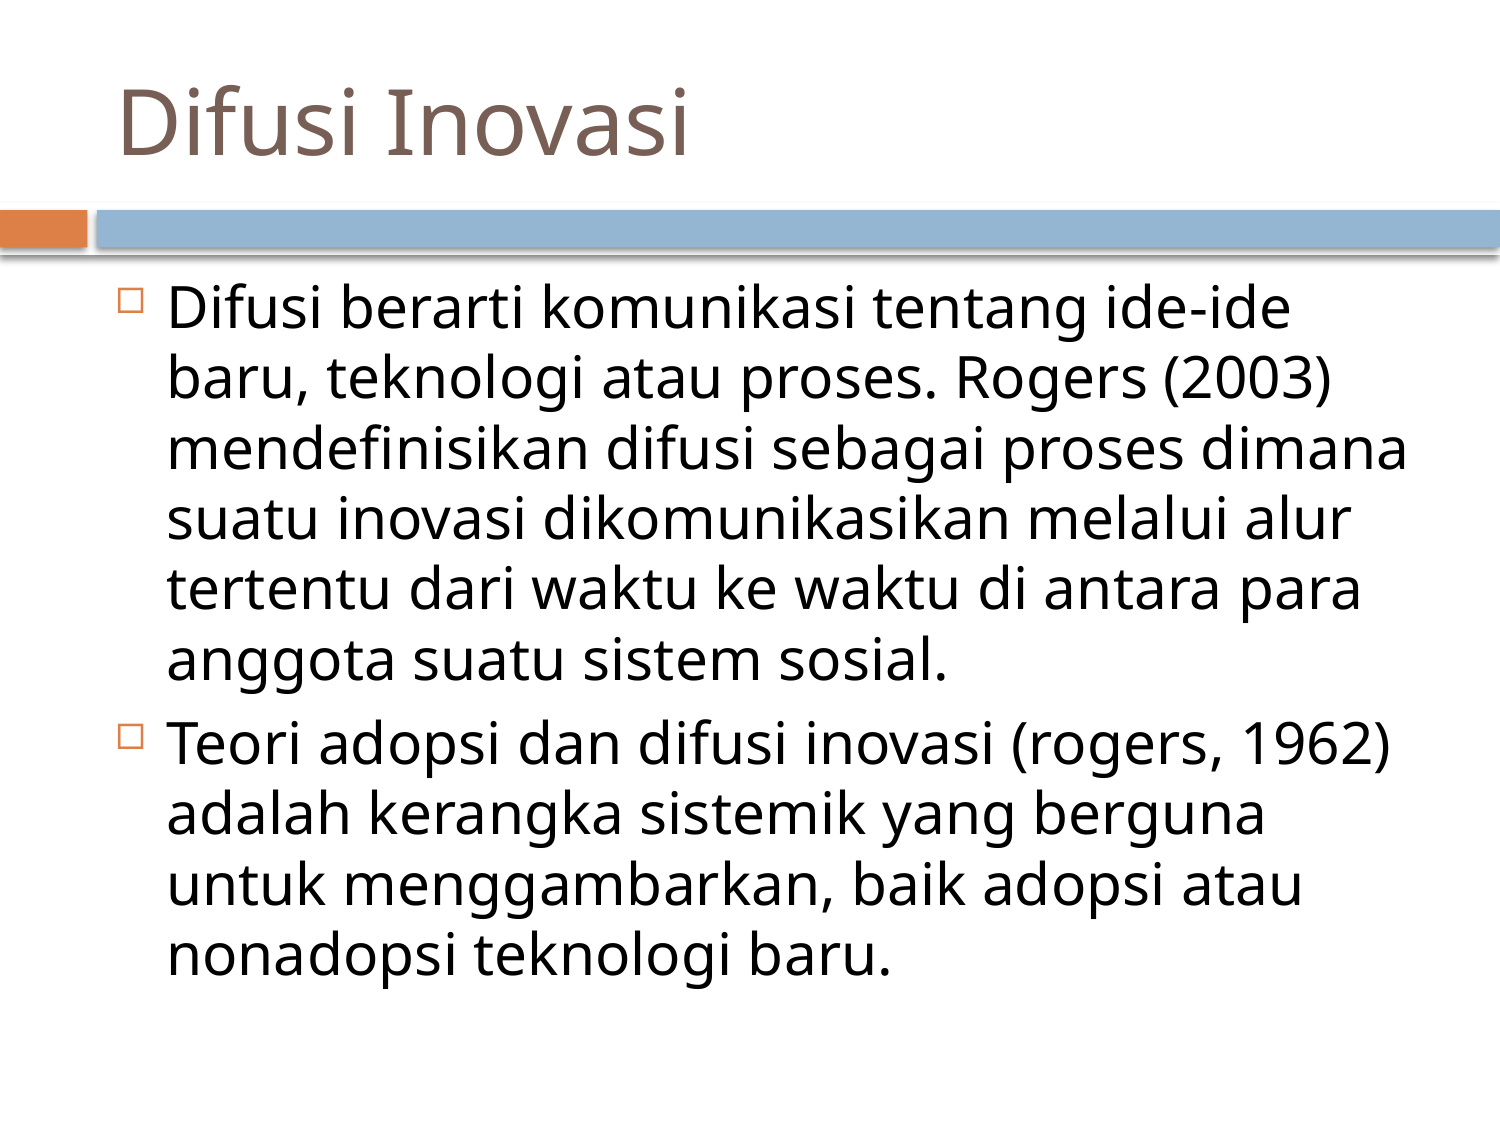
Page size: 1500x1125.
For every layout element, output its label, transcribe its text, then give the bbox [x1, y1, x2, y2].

title Difusi Inovasi [100, 37, 1438, 200]
list Difusi berarti komunikasi tentang ide-ide baru, teknologi atau proses. Rogers (2003) mendefinisikan difusi sebagai proses dimana suatu inovasi dikomunikasikan melalui alur tertentu dari waktu ke waktu di antara para anggota suatu sistem sosial. Teori adopsi dan difusi inovasi (rogers, 1962) adalah kerangka sistemik yang berguna untuk menggambarkan, baik adopsi atau nonadopsi teknologi baru. [100, 262, 1438, 1000]
